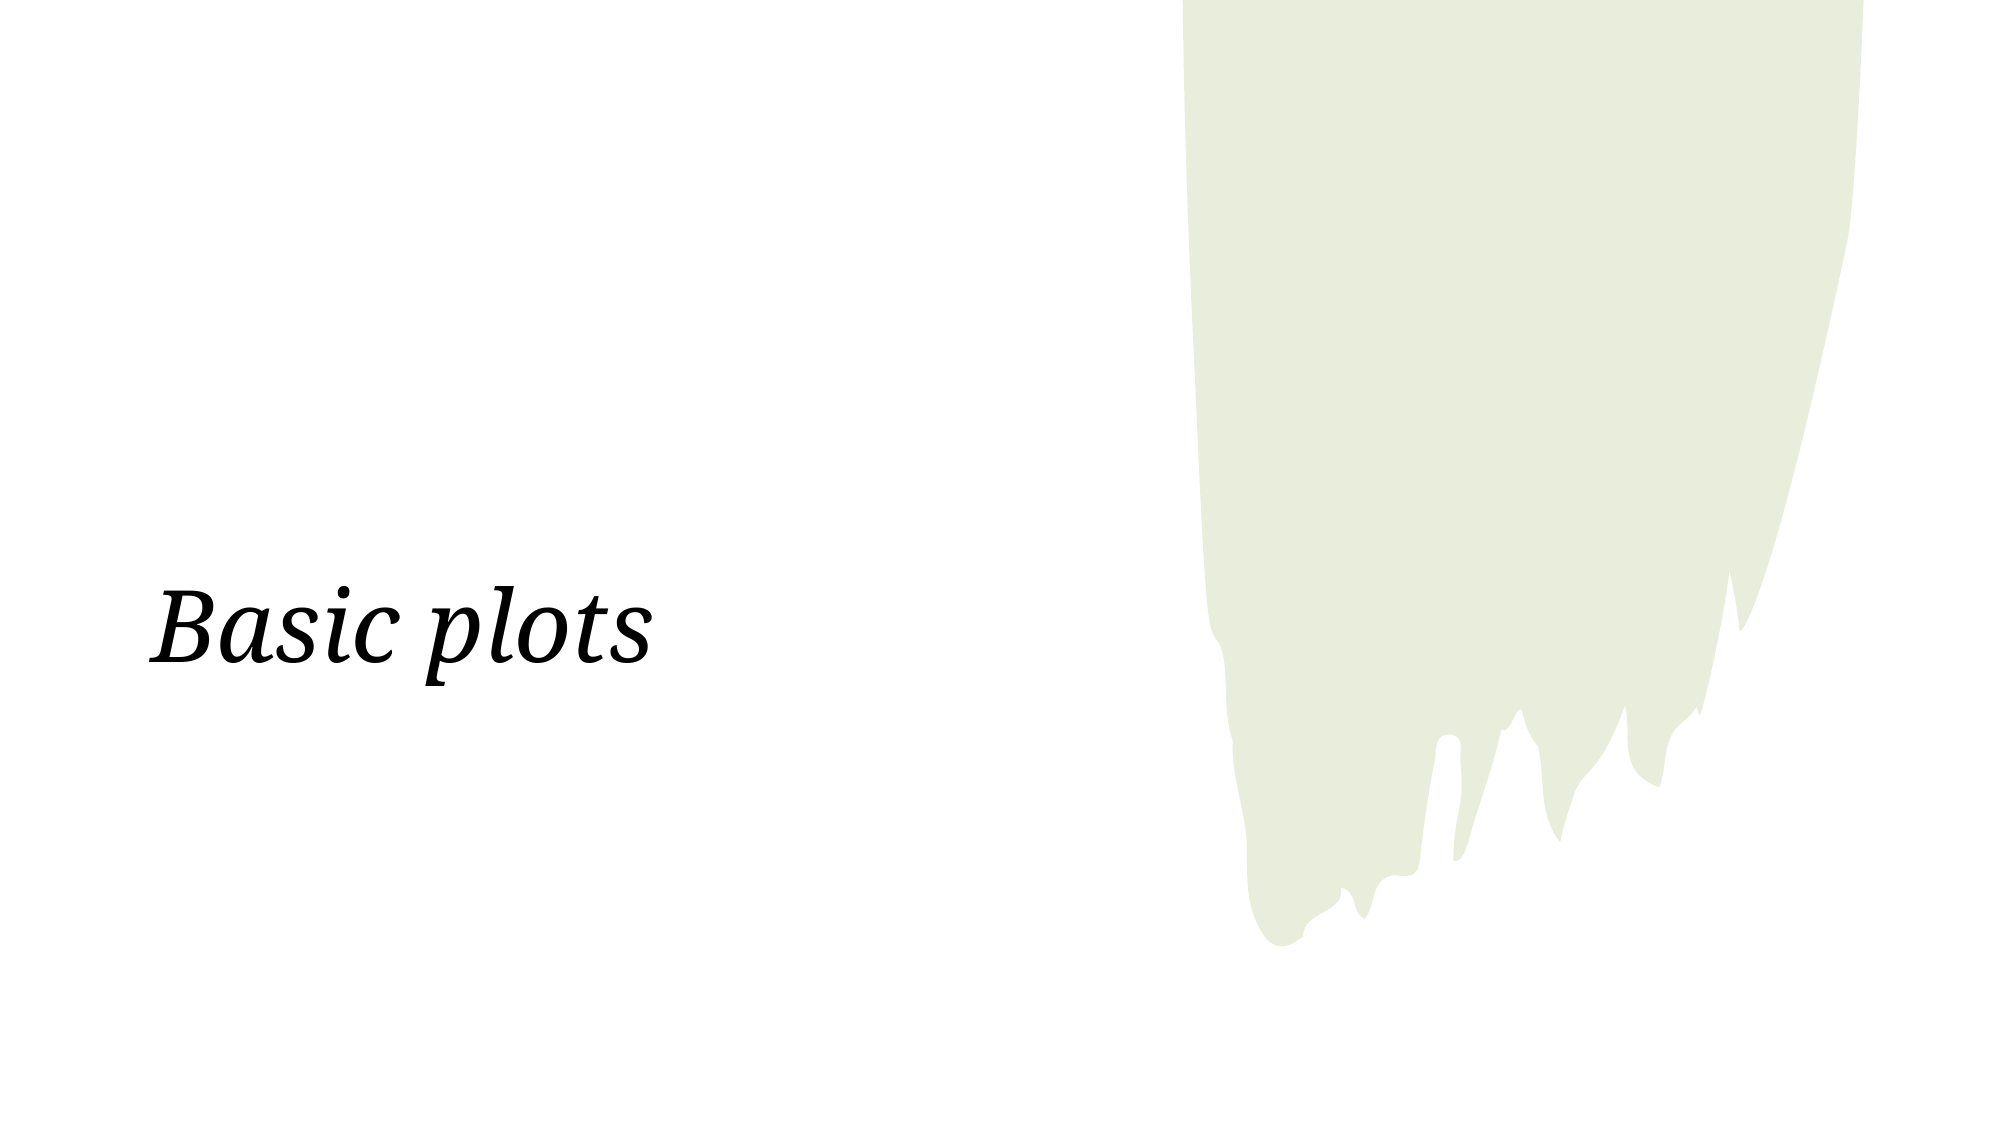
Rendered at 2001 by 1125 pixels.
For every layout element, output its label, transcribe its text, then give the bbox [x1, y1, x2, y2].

title Basic plots [136, 176, 1001, 692]
